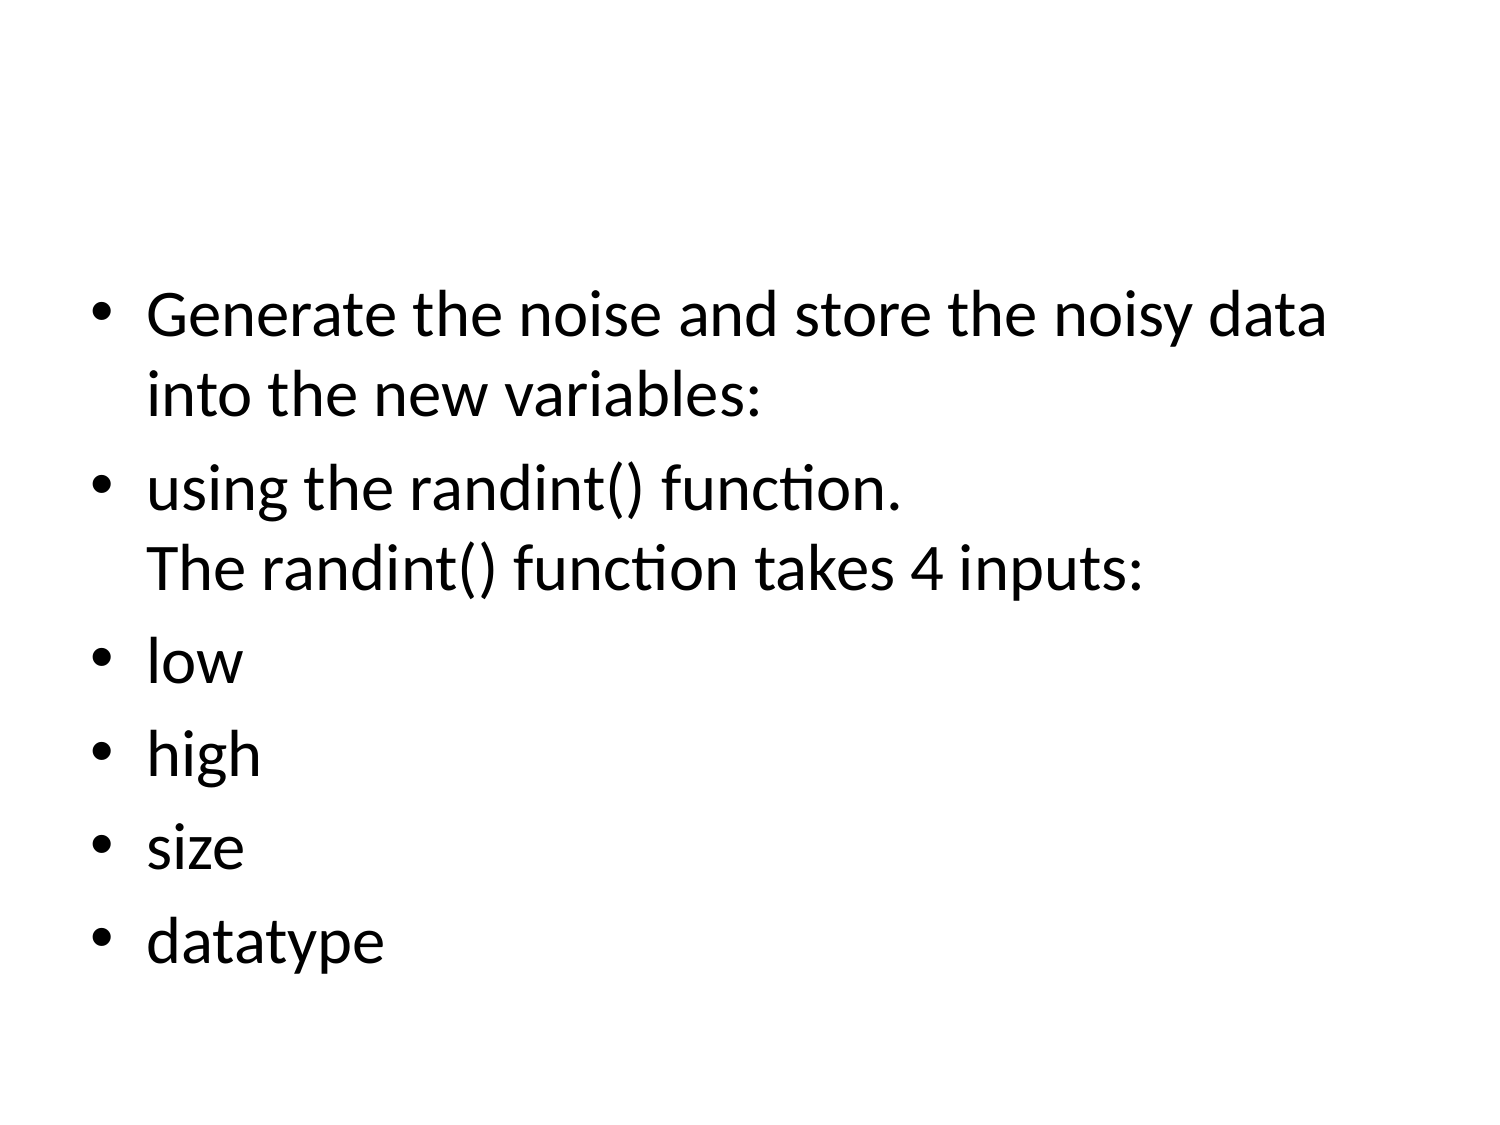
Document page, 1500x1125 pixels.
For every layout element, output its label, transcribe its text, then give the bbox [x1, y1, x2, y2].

list Generate the noise and store the noisy data into the new variables: using the randint() function. The randint() function takes 4 inputs: low high size datatype [75, 262, 1425, 1005]
